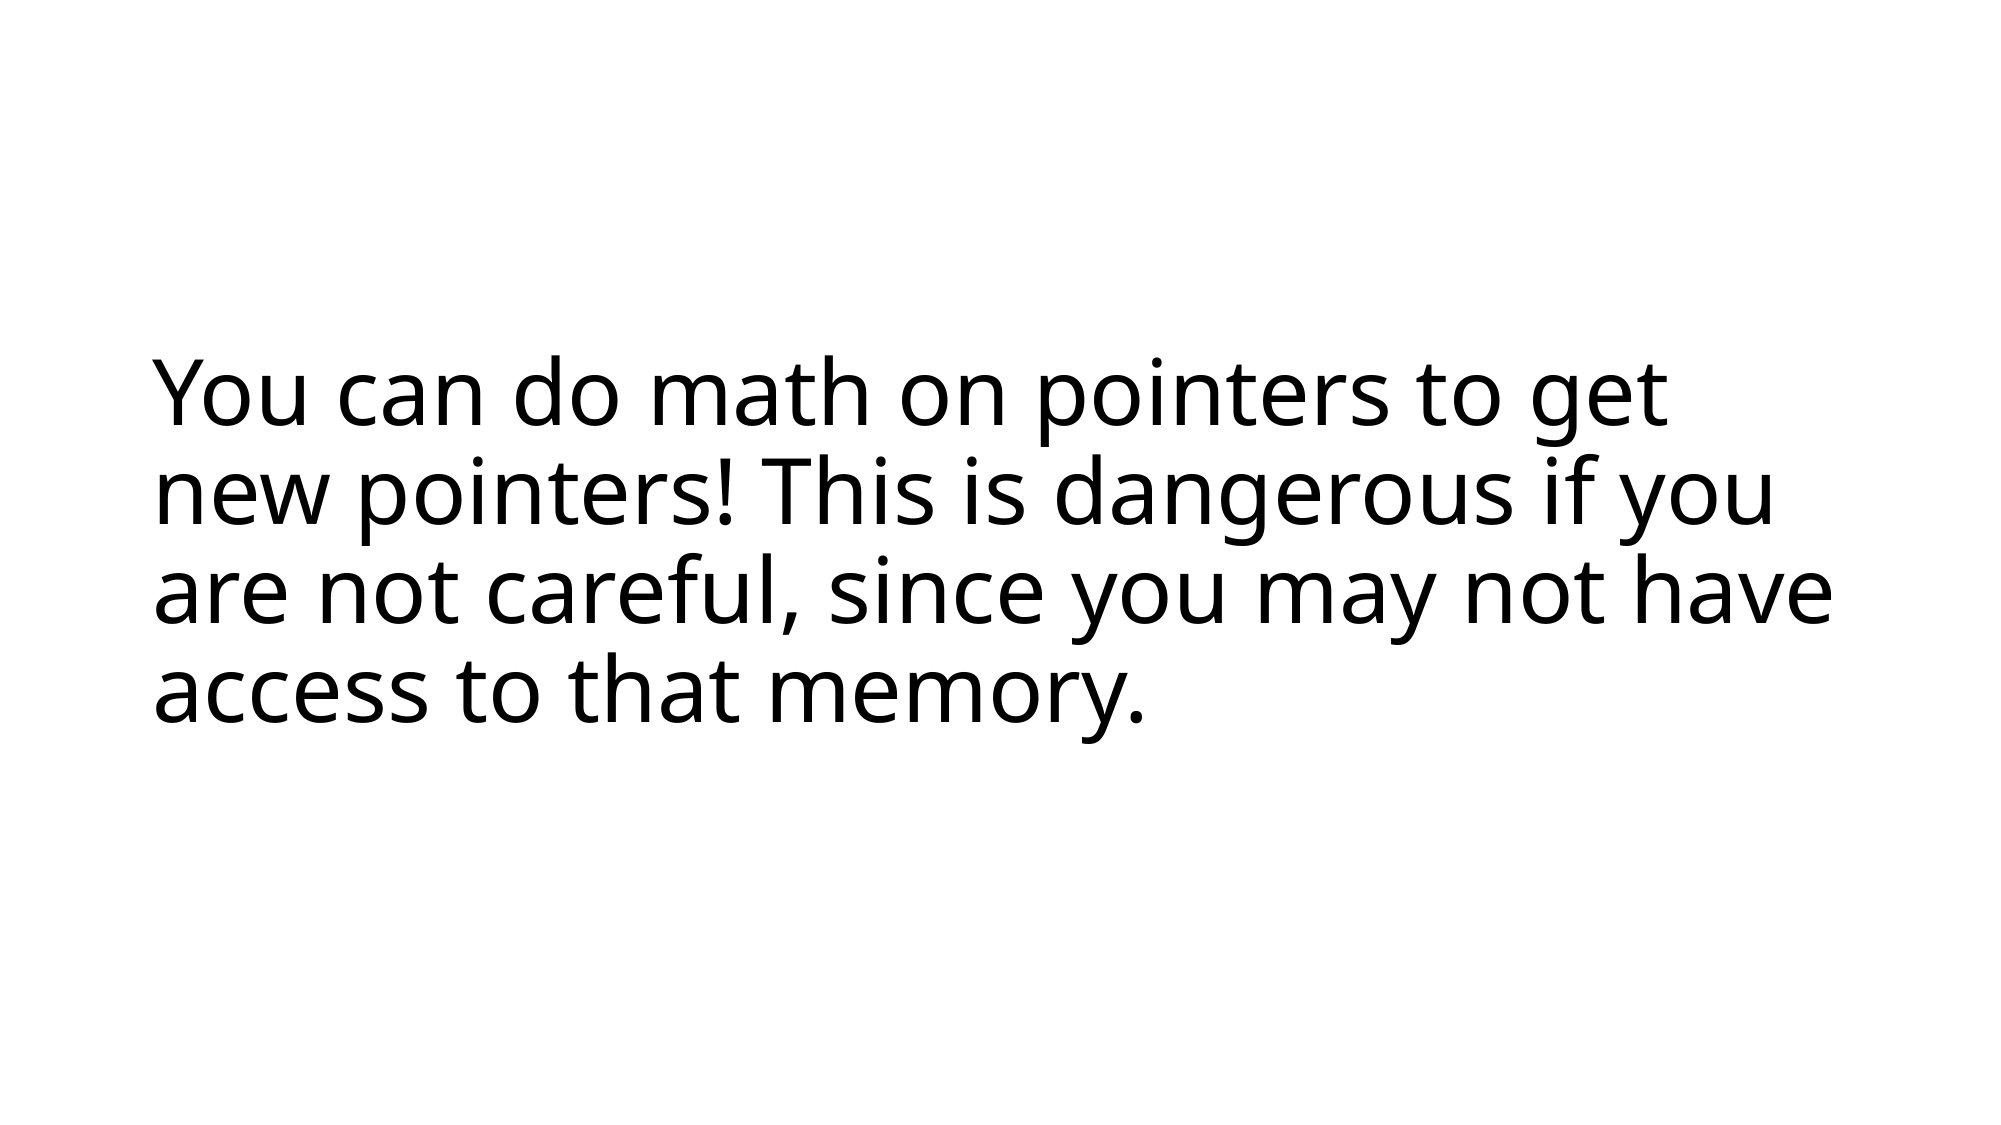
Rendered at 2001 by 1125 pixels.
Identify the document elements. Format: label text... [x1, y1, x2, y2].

title You can do math on pointers to get new pointers! This is dangerous if you are not careful, since you may not have access to that memory. [137, 59, 1863, 1029]
